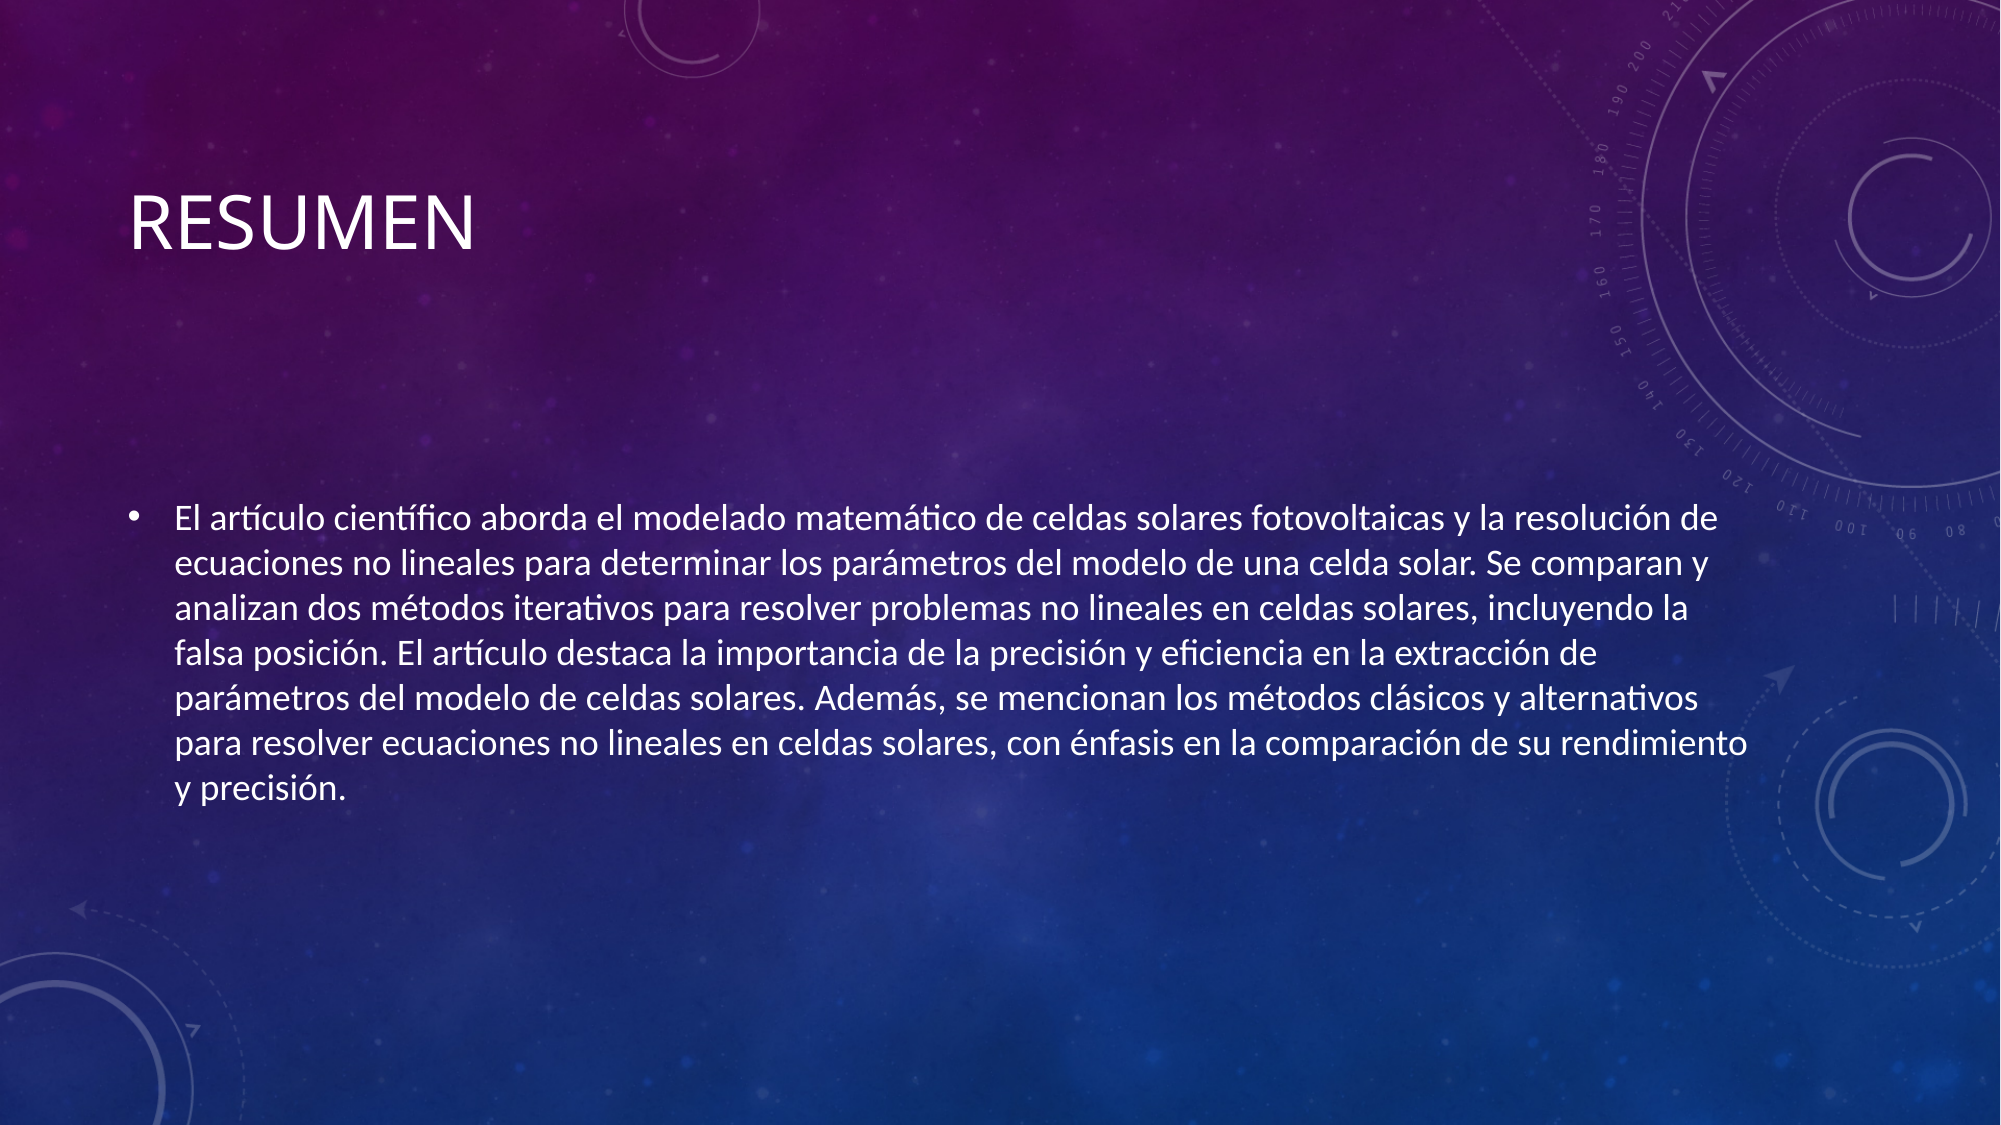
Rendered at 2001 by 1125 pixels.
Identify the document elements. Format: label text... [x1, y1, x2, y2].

title Resumen [112, 99, 1775, 339]
picture [0, 0, 2001, 1125]
list El artículo científico aborda el modelado matemático de celdas solares fotovoltaicas y la resolución de ecuaciones no lineales para determinar los parámetros del modelo de una celda solar. Se comparan y analizan dos métodos iterativos para resolver problemas no lineales en celdas solares, incluyendo la falsa posición. El artículo destaca la importancia de la precisión y eficiencia en la extracción de parámetros del modelo de celdas solares. Además, se mencionan los métodos clásicos y alternativos para resolver ecuaciones no lineales en celdas solares, con énfasis en la comparación de su rendimiento y precisión. [112, 351, 1775, 950]
